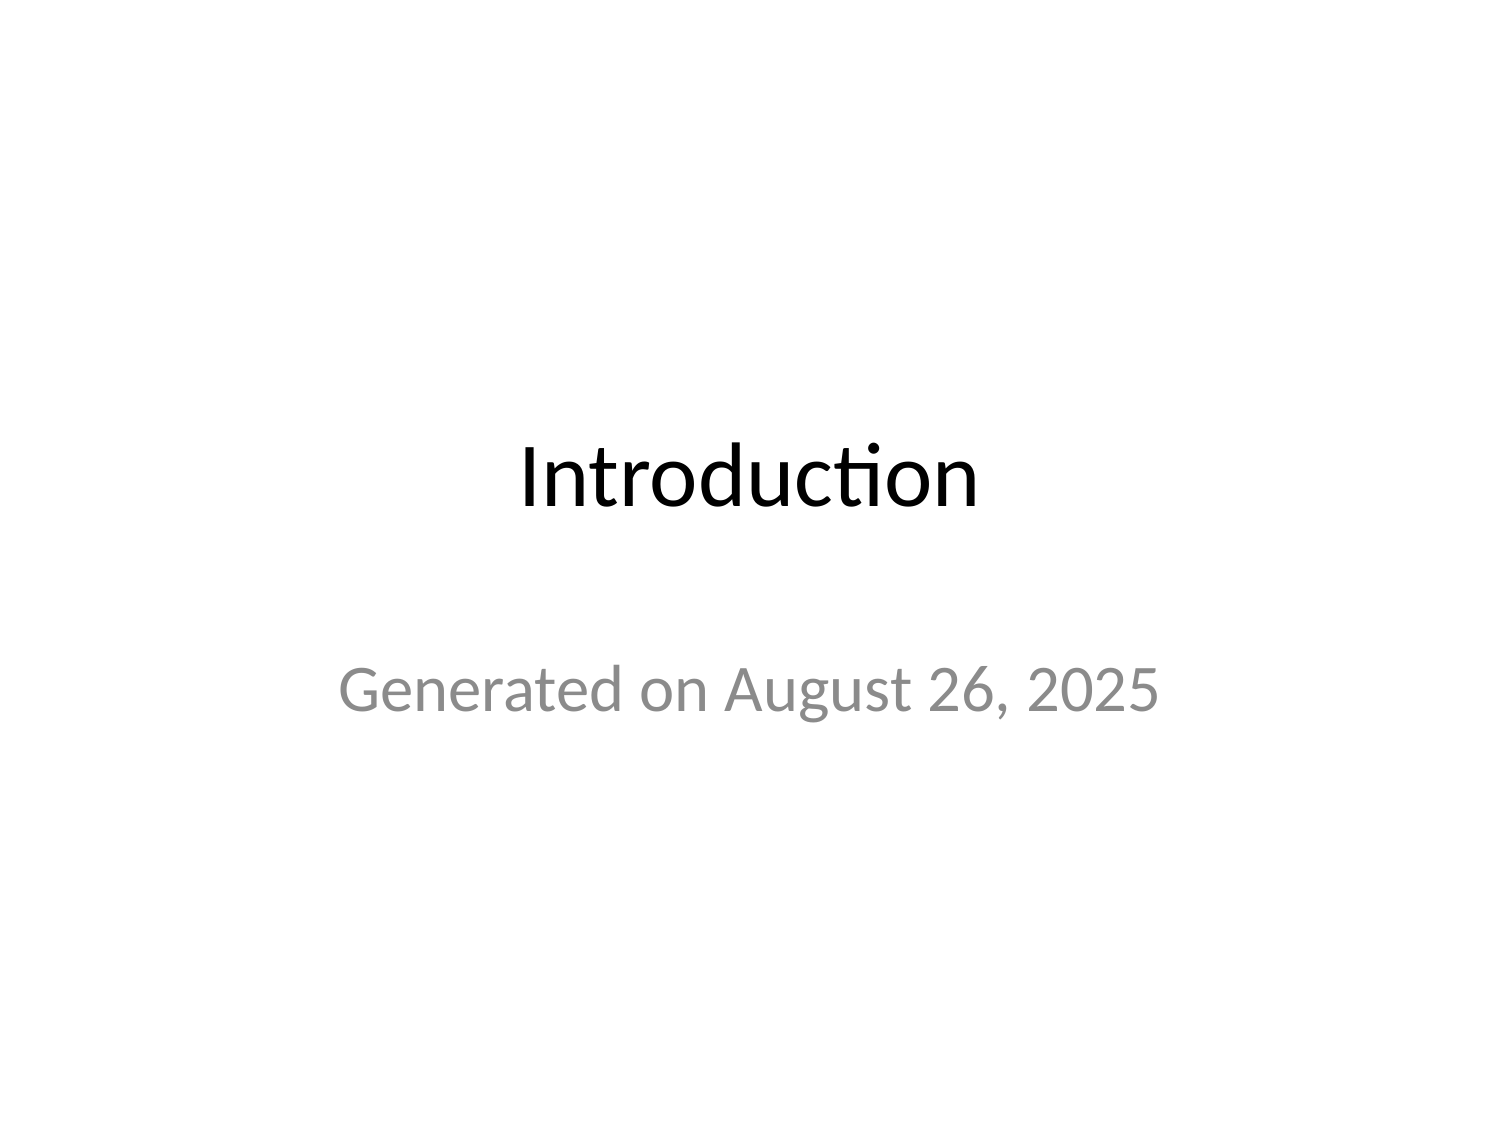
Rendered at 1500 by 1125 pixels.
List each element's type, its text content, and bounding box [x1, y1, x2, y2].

title Introduction [112, 349, 1388, 591]
subtitle Generated on August 26, 2025 [225, 637, 1275, 925]
